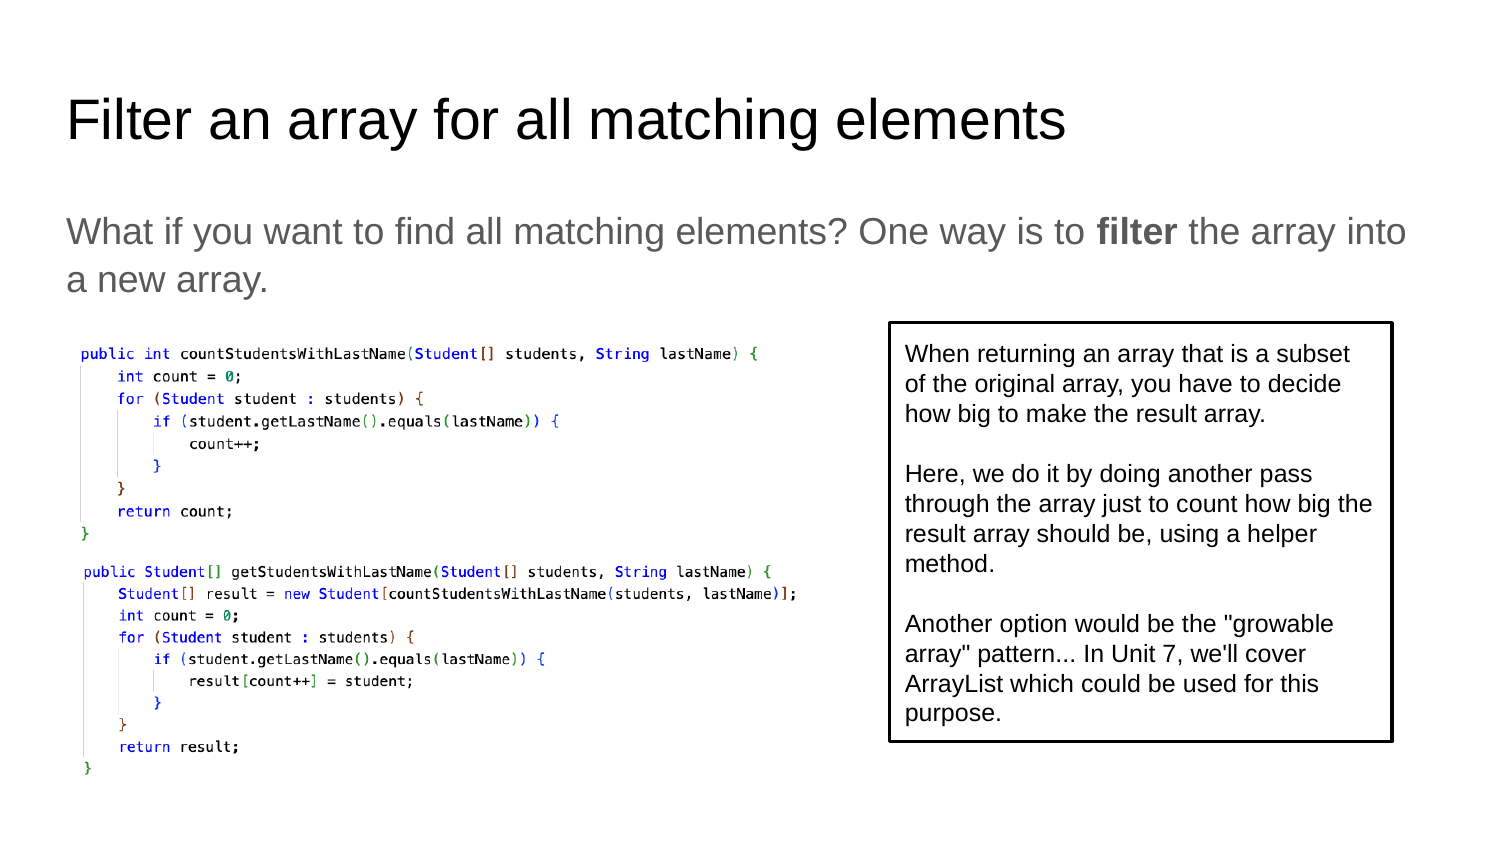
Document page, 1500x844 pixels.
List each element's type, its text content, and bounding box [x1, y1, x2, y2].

picture [73, 335, 771, 547]
text_box When returning an array that is a subset of the original array, you have to decide how big to make the result array. Here, we do it by doing another pass through the array just to count how big the result array should be, using a helper method. Another option would be the "growable array" pattern... In Unit 7, we'll cover ArrayList which could be used for this purpose. [889, 322, 1393, 742]
picture [73, 553, 807, 791]
list What if you want to find all matching elements? One way is to filter the array into a new array. [51, 189, 1449, 750]
title Filter an array for all matching elements [51, 72, 1449, 167]
